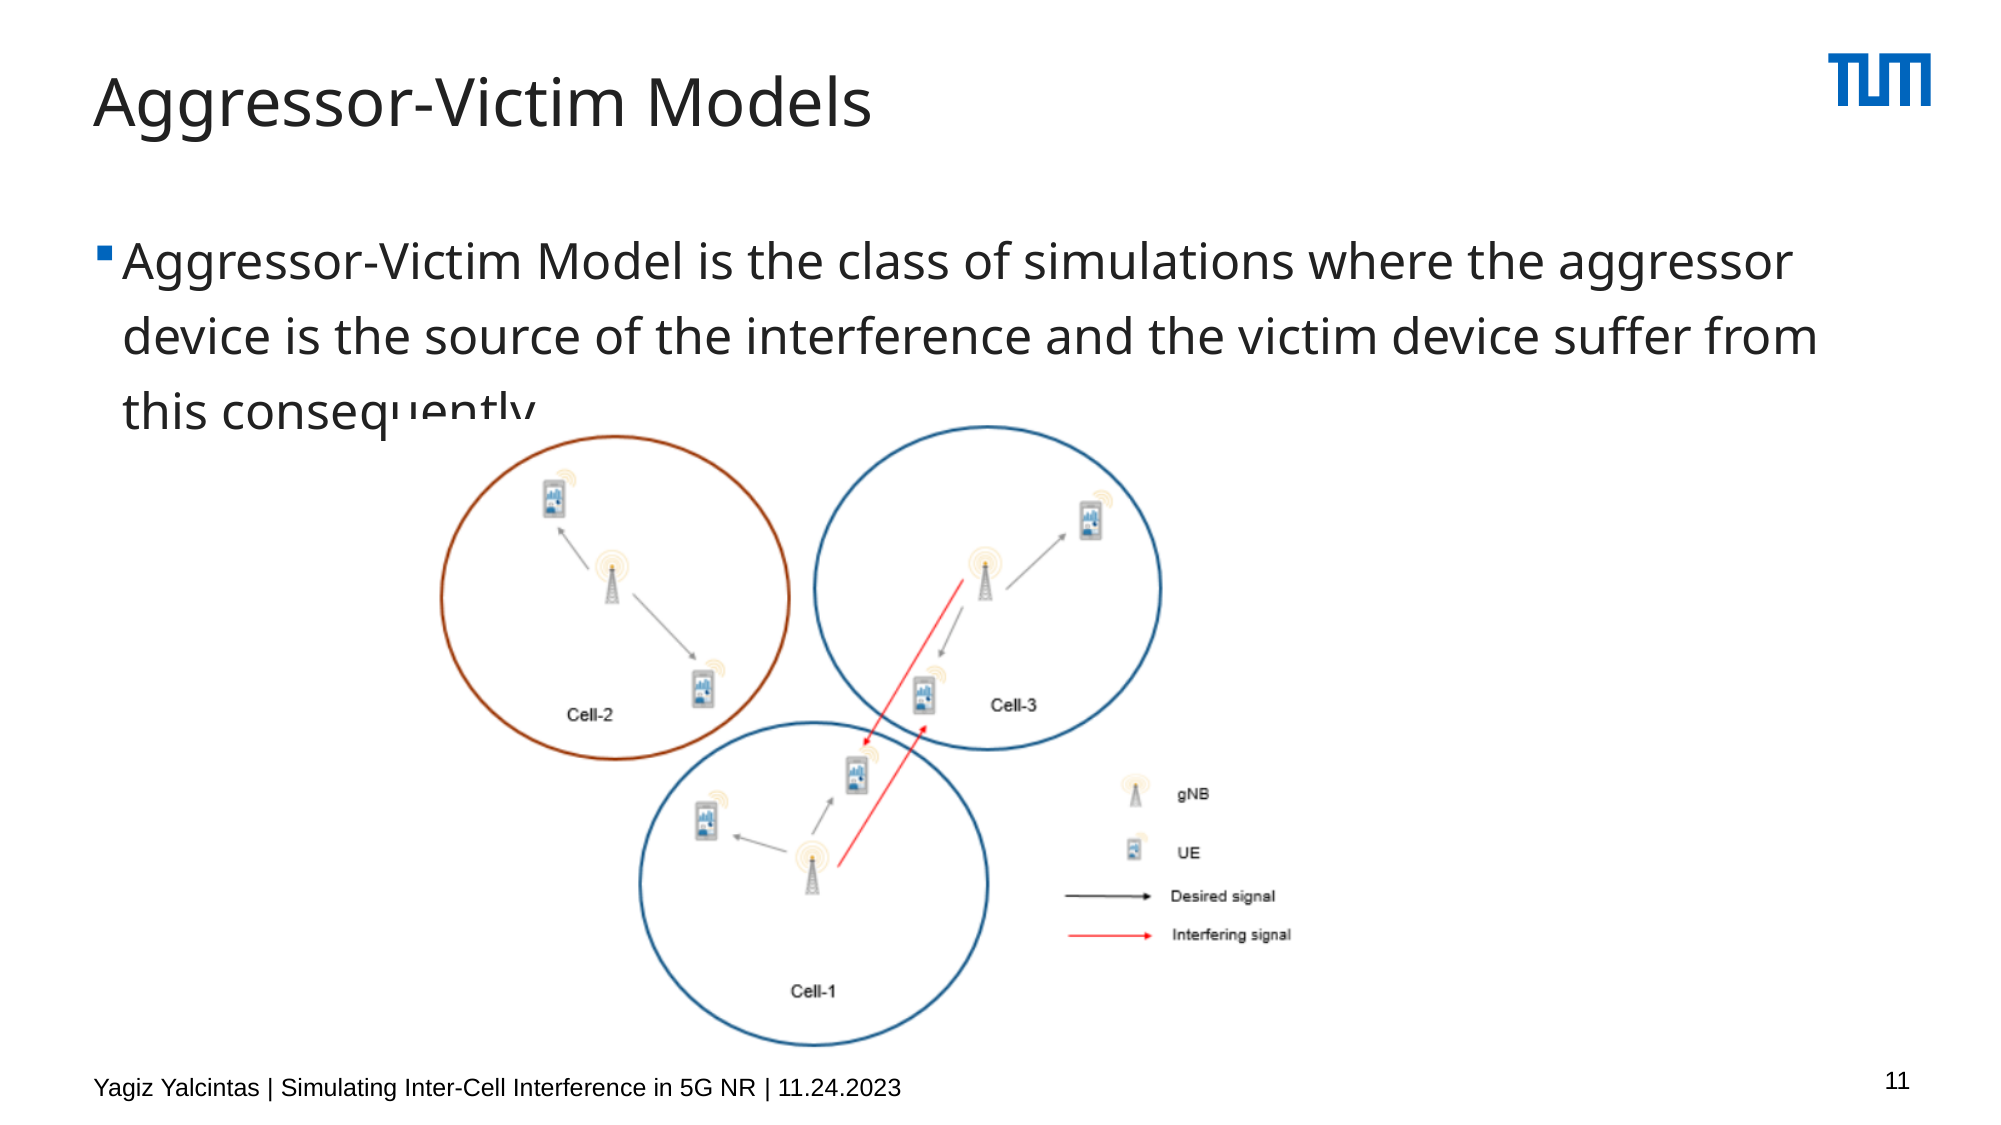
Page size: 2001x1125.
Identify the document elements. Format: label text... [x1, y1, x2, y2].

slide_number 11 [1802, 1056, 1926, 1116]
list Aggressor-Victim Model is the class of simulations where the aggressor device is the source of the interference and the victim device suffer from this consequently. [78, 207, 1921, 1029]
title Aggressor-Victim Models [78, 60, 1647, 120]
picture [393, 418, 1308, 1057]
